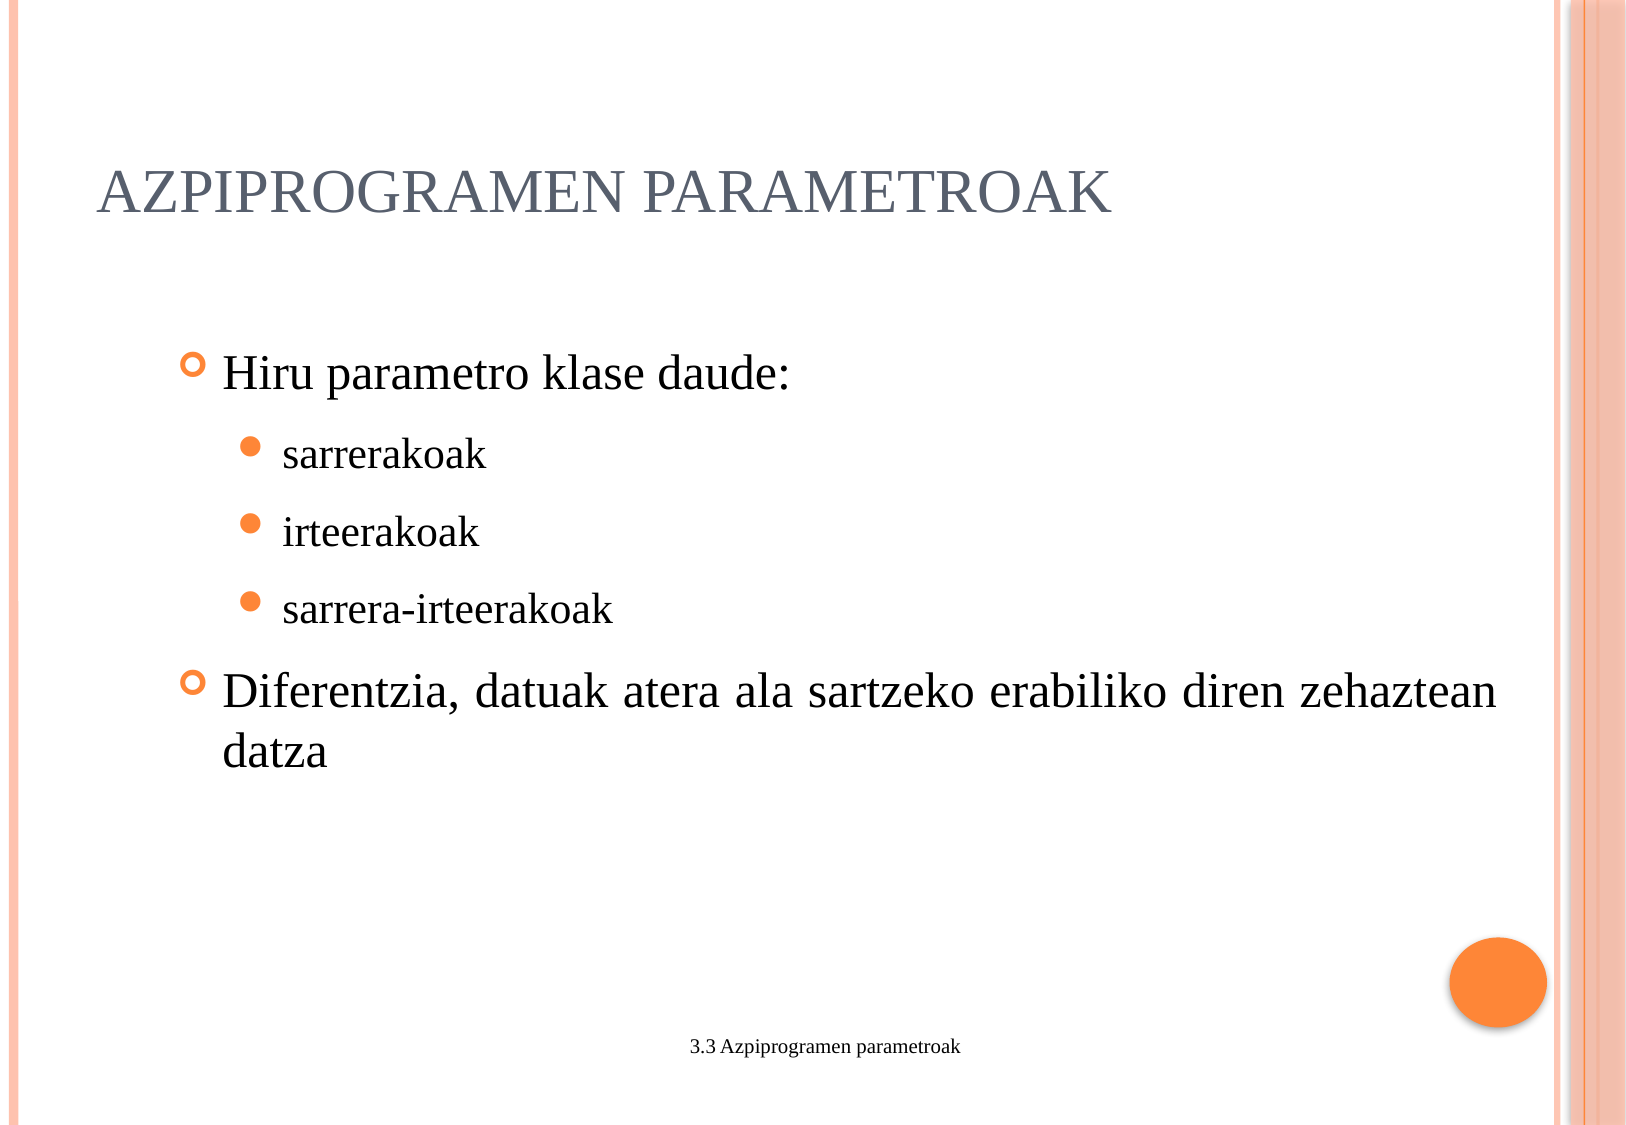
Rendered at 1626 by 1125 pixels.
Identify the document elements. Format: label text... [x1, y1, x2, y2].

list Hiru parametro klase daude: sarrerakoak irteerakoak sarrera-irteerakoak Diferentzia, datuak atera ala sartzeko erabiliko diren zehaztean datza [162, 262, 1513, 913]
text_box 3.3 Azpiprogramen parametroak [674, 1025, 1125, 1065]
title Azpiprogramen parametroak [81, 45, 1409, 233]
